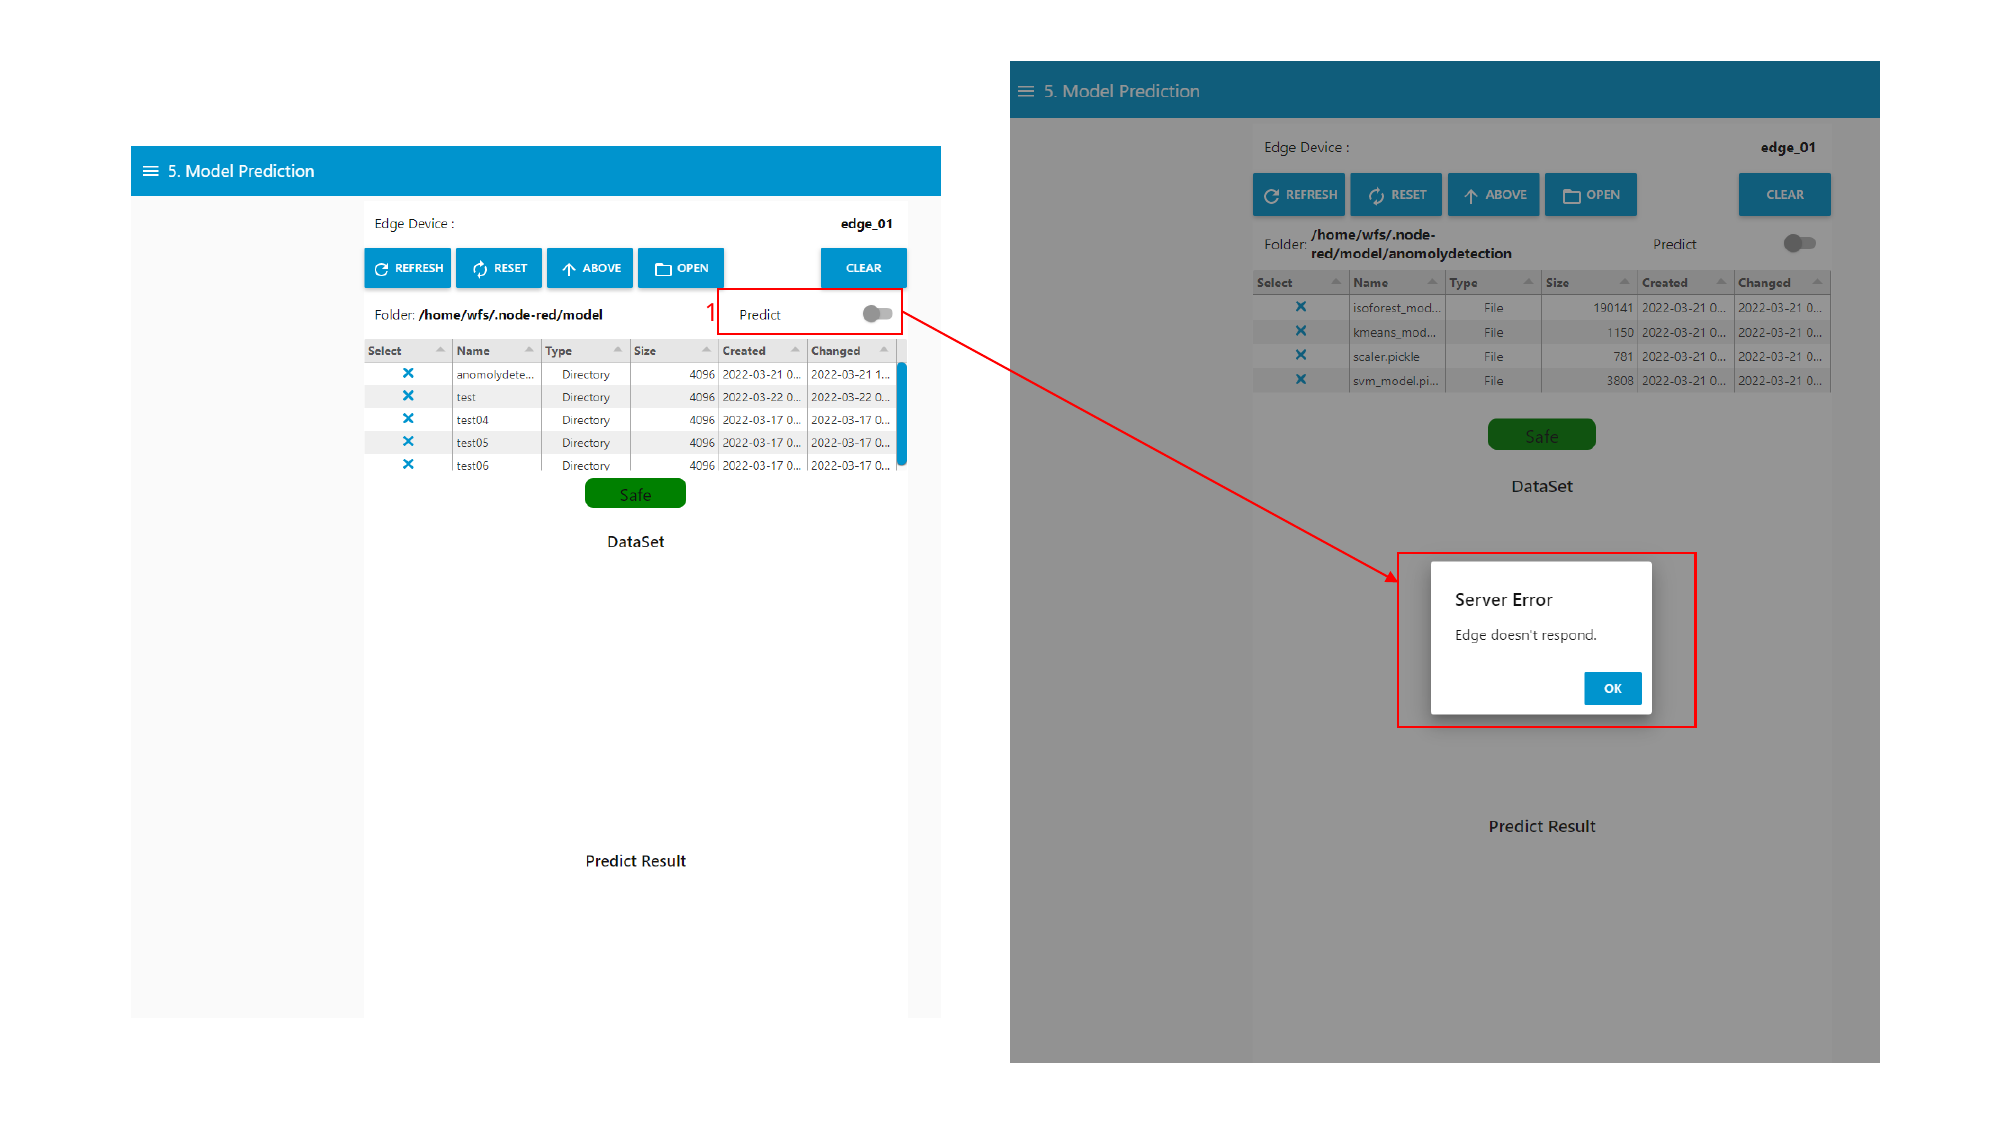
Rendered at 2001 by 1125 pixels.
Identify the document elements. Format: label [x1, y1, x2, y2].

text_box [131, 61, 1880, 1063]
